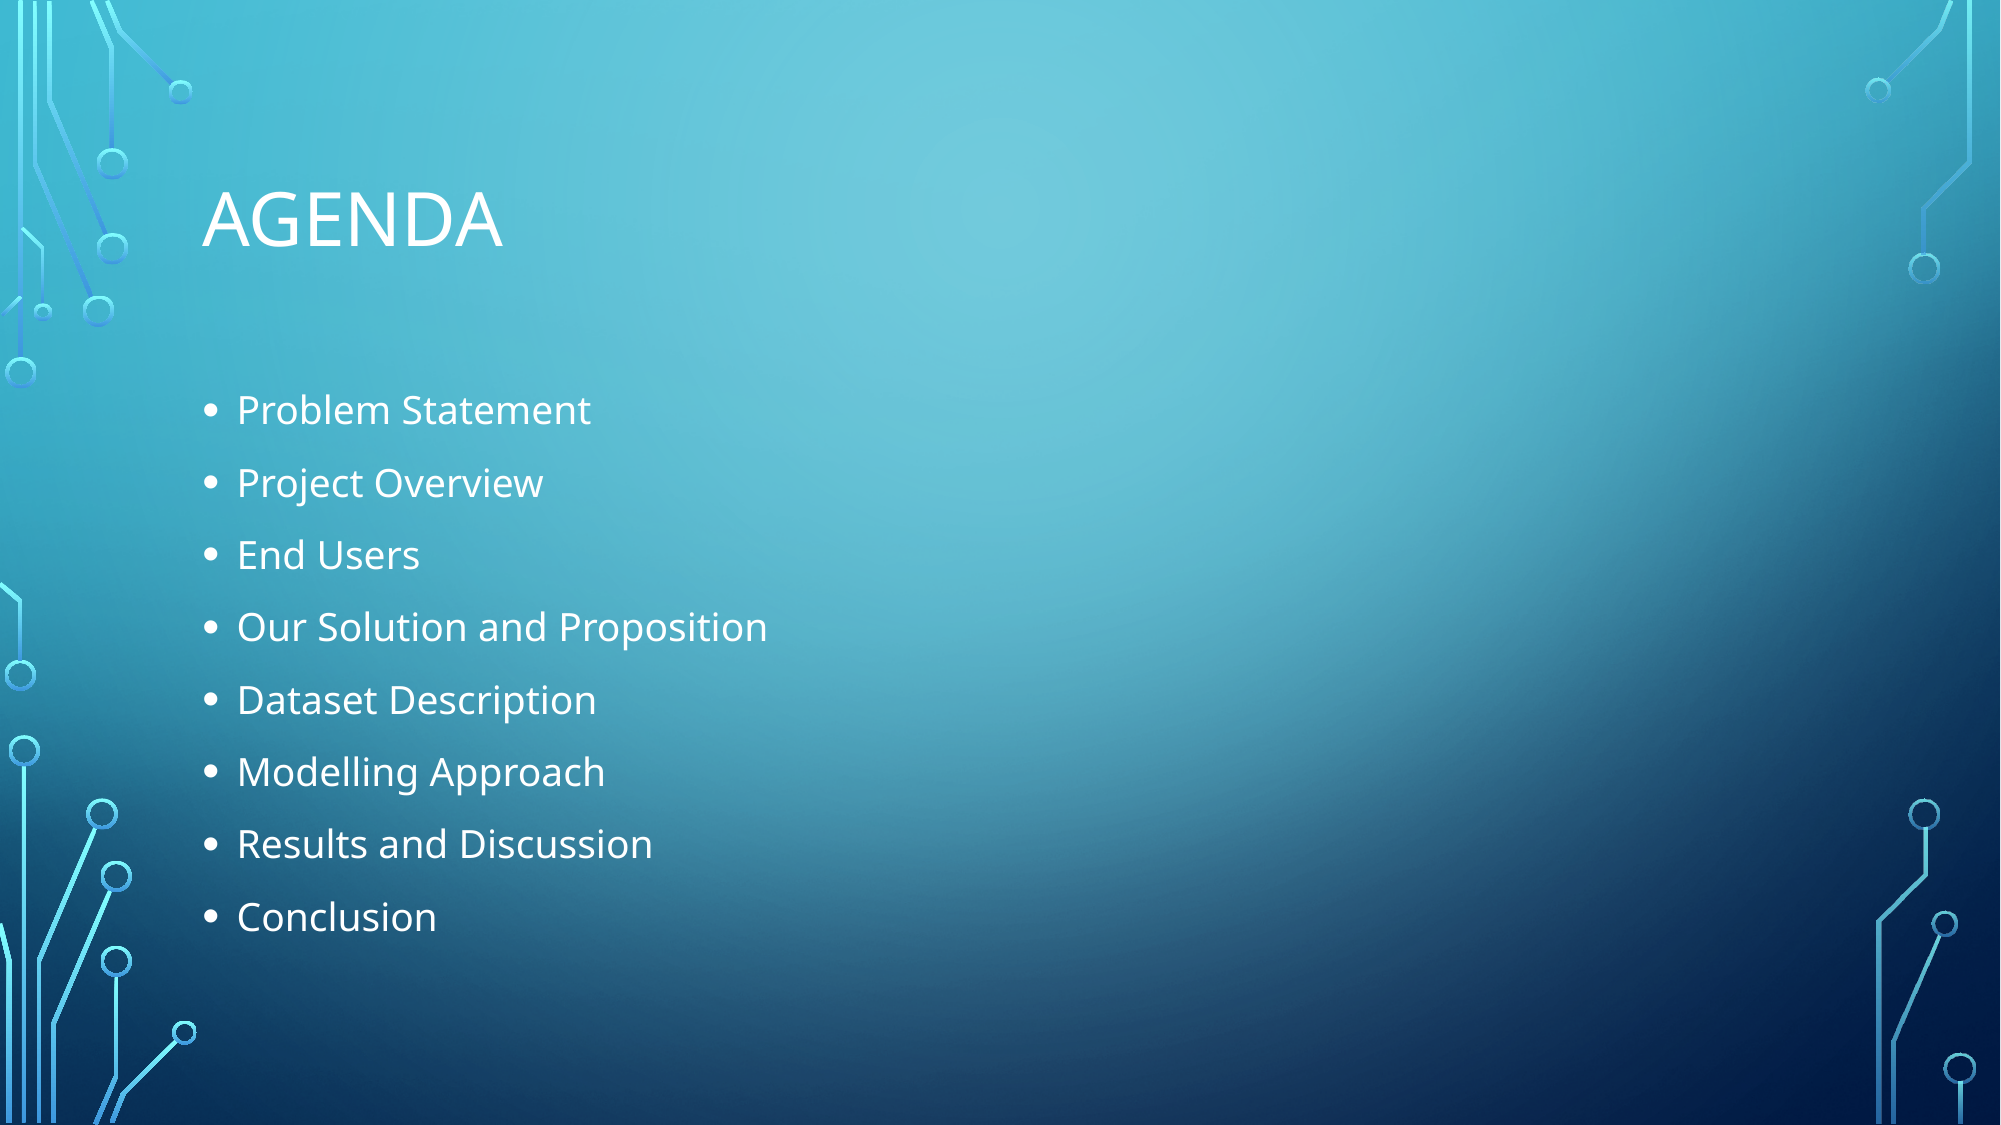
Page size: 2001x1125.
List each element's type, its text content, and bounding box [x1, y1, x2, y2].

list Problem Statement Project Overview End Users Our Solution and Proposition Dataset Description Modelling Approach Results and Discussion Conclusion [187, 369, 1813, 950]
title Agenda [187, 101, 1813, 344]
